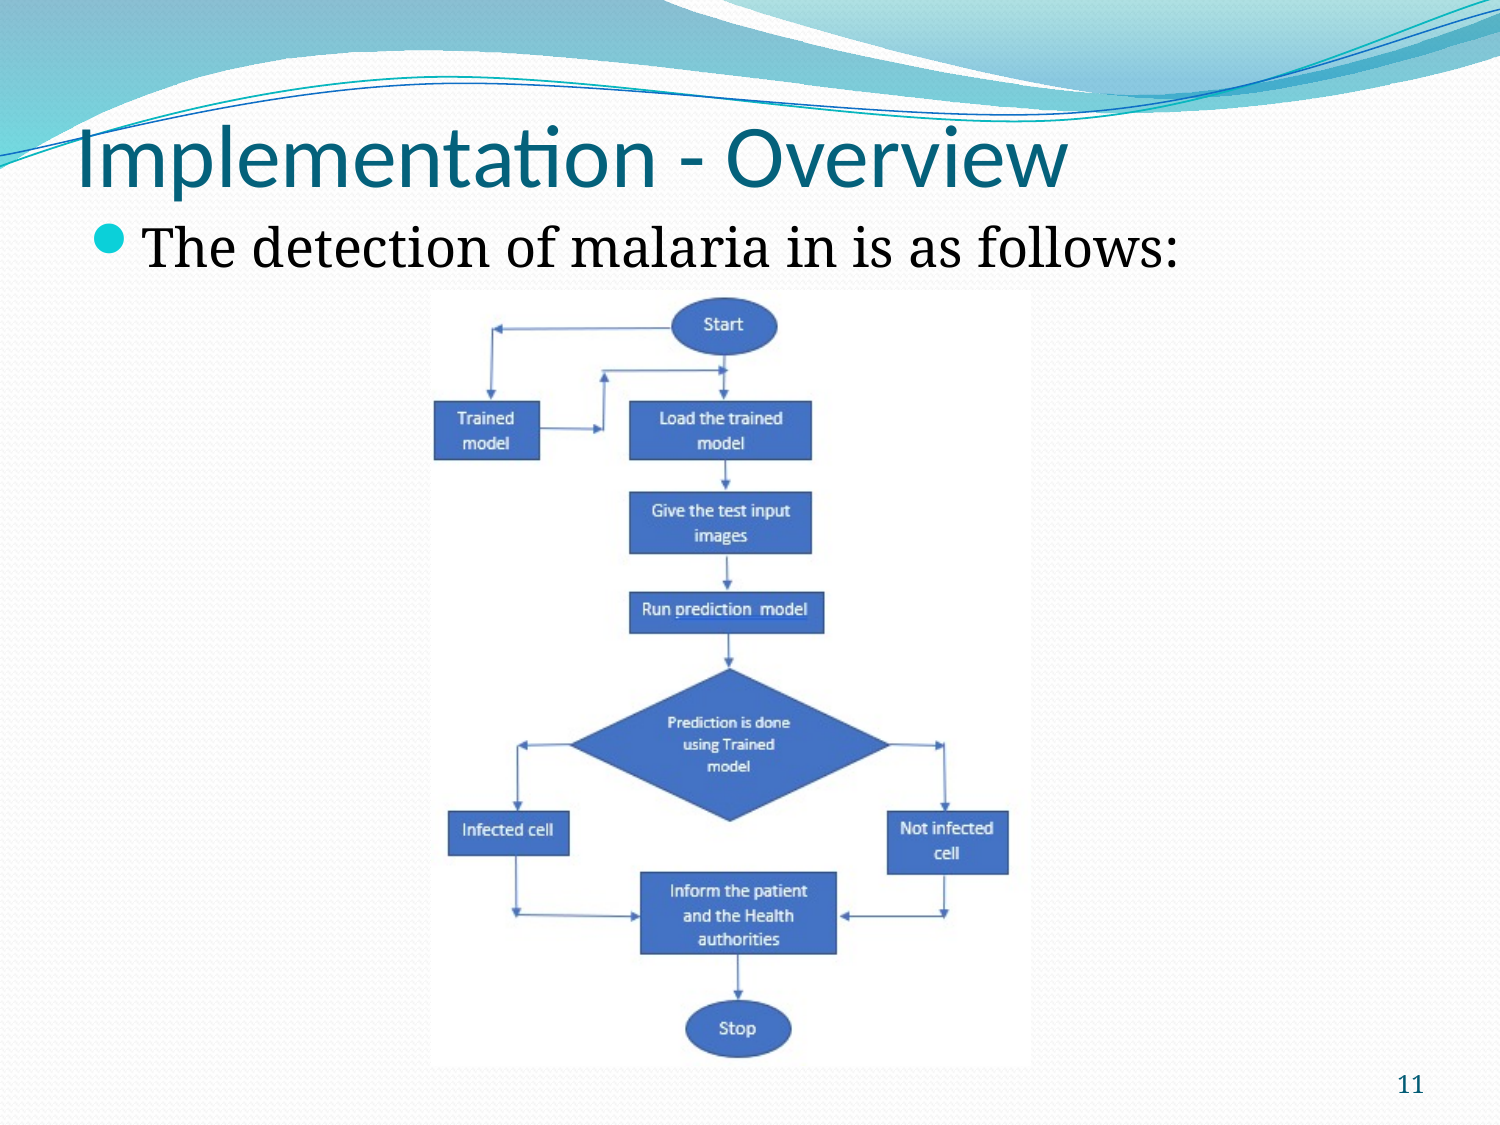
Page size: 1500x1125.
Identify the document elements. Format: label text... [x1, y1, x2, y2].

title Implementation - Overview [75, 90, 1425, 205]
slide_number 11 [1299, 1042, 1425, 1103]
list The detection of malaria in is as follows: [75, 205, 1425, 1038]
picture [430, 290, 1032, 1066]
